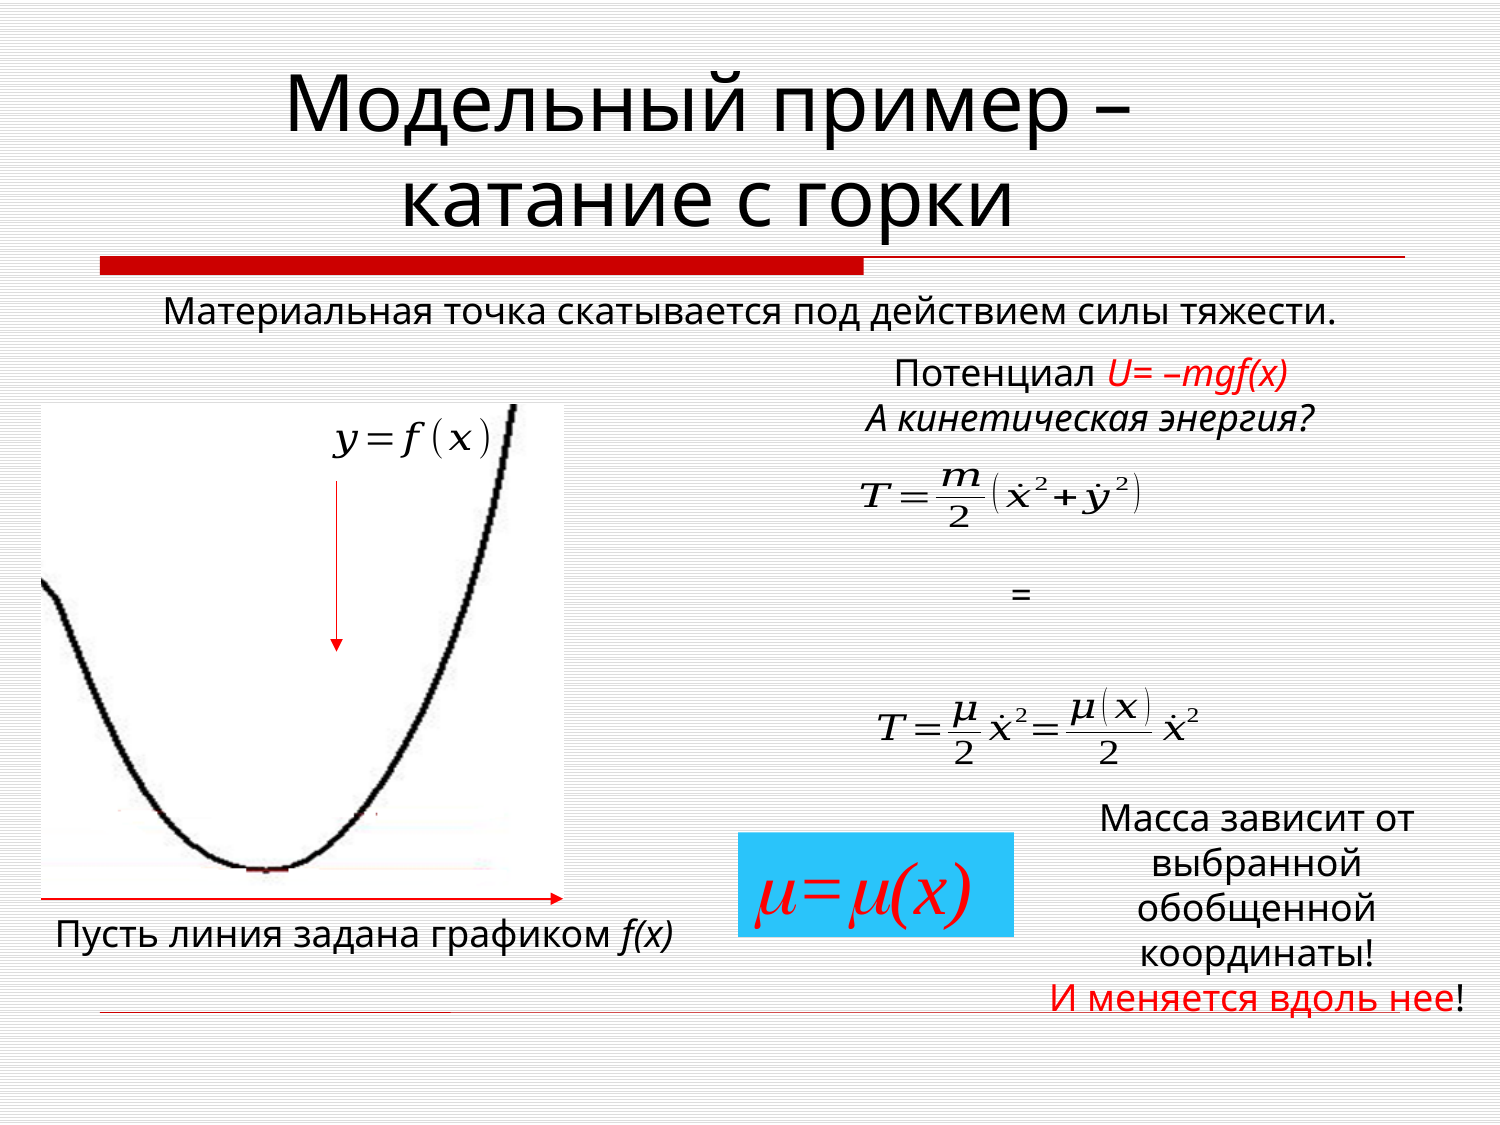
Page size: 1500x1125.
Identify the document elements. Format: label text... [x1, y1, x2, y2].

text_box Масса зависит от выбранной обобщенной координаты! И меняется вдоль нее! [1013, 786, 1500, 1027]
title Модельный пример – катание с горки [135, 50, 1282, 250]
text_box =(x) [738, 832, 1013, 937]
text_box Потенциал U= –mgf(x) А кинетическая энергия? [761, 341, 1420, 447]
picture [41, 404, 564, 898]
text_box Материальная точка скатывается под действием силы тяжести. [29, 279, 1471, 340]
text_box Пусть линия задана графиком f(х) [39, 902, 699, 963]
